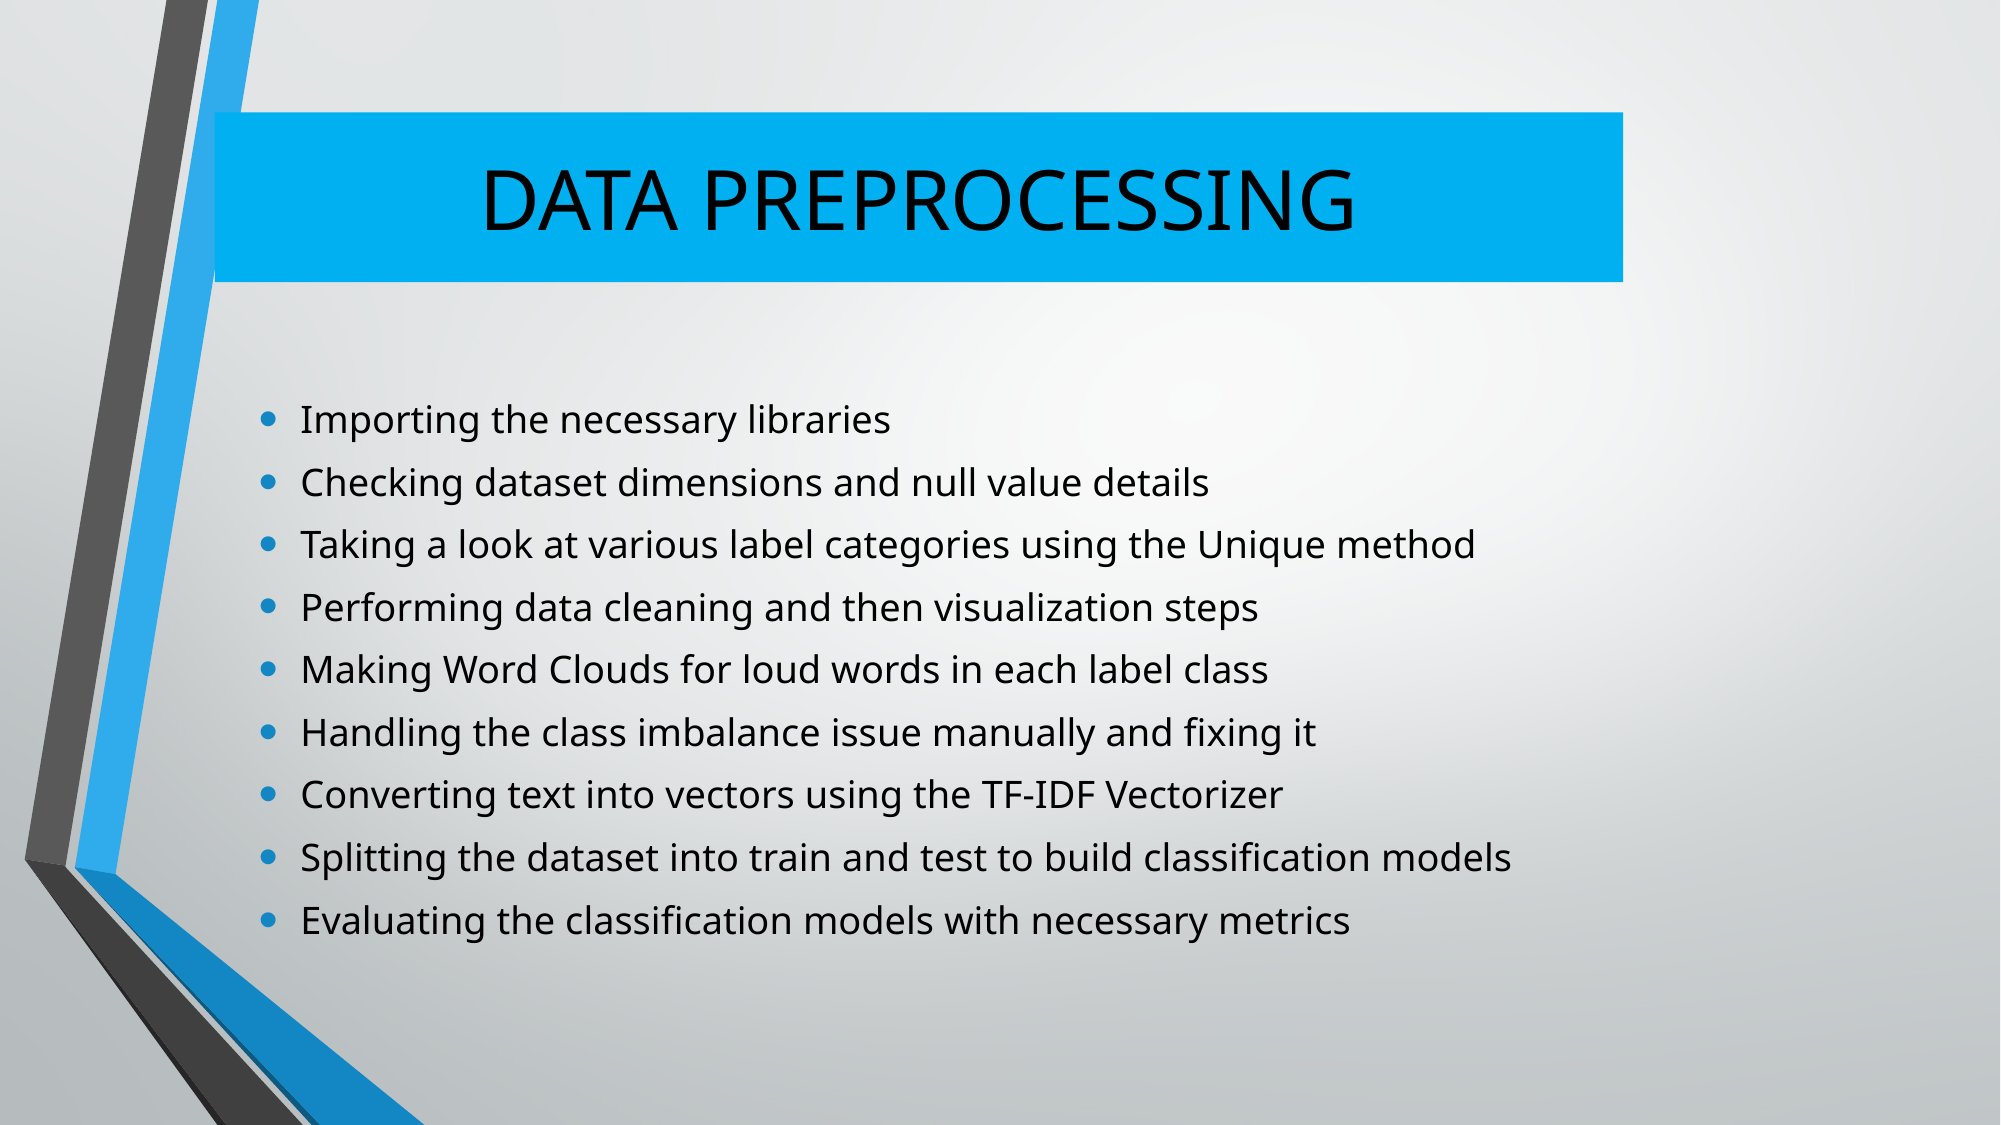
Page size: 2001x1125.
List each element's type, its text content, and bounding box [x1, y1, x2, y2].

list Importing the necessary libraries Checking dataset dimensions and null value details Taking a look at various label categories using the Unique method Performing data cleaning and then visualization steps Making Word Clouds for loud words in each label class Handling the class imbalance issue manually and fixing it Converting text into vectors using the TF-IDF Vectorizer Splitting the dataset into train and test to build classification models Evaluating the classification models with necessary metrics [243, 387, 1887, 950]
title DATA PREPROCESSING [214, 112, 1624, 283]
